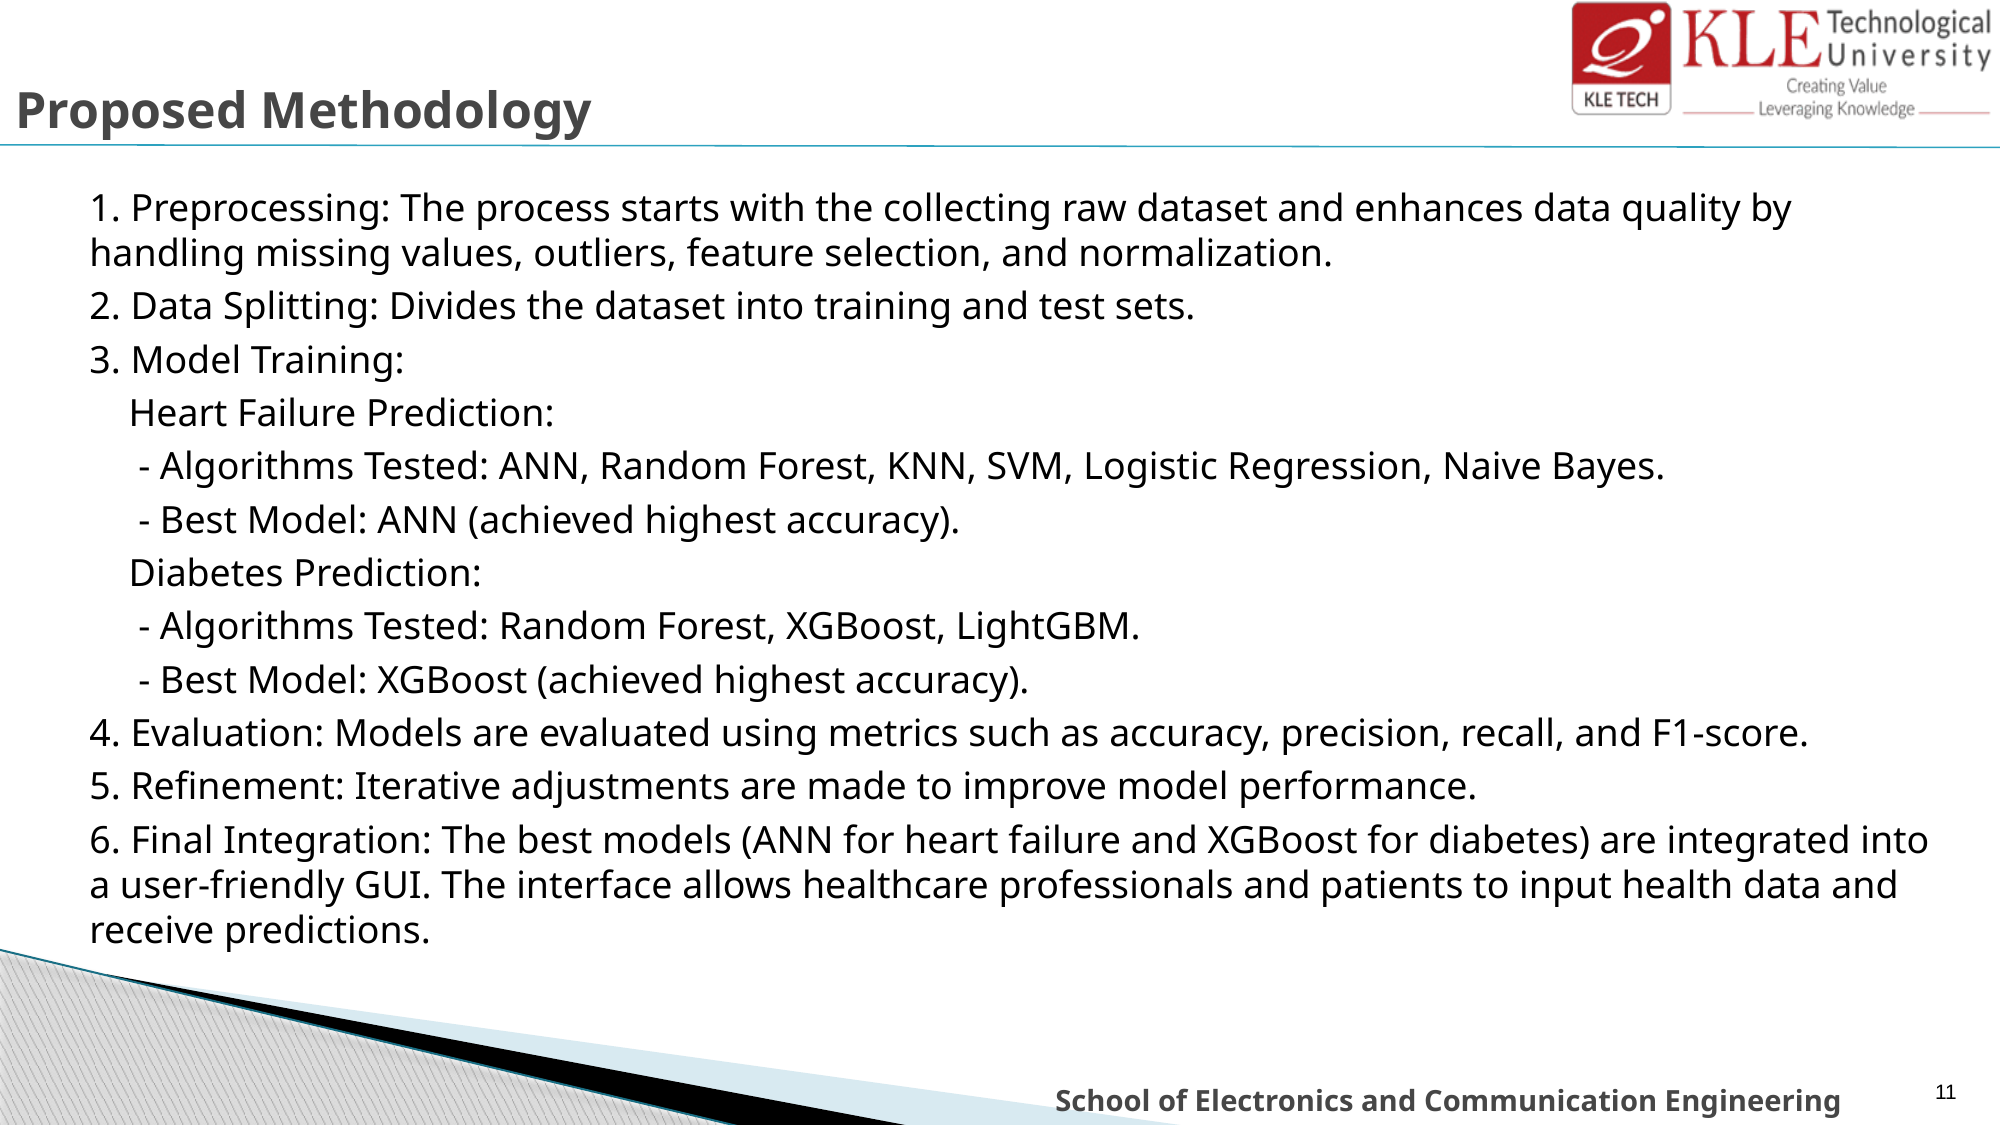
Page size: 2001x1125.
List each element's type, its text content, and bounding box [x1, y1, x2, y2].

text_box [0, 144, 2000, 148]
list 1. Preprocessing: The process starts with the collecting raw dataset and enhances data quality by handling missing values, outliers, feature selection, and normalization. 2. Data Splitting: Divides the dataset into training and test sets. 3. Model Training: Heart Failure Prediction: - Algorithms Tested: ANN, Random Forest, KNN, SVM, Logistic Regression, Naive Bayes. - Best Model: ANN (achieved highest accuracy). Diabetes Prediction: - Algorithms Tested: Random Forest, XGBoost, LightGBM. - Best Model: XGBoost (achieved highest accuracy). 4. Evaluation: Models are evaluated using metrics such as accuracy, precision, recall, and F1-score. 5. Refinement: Iterative adjustments are made to improve model performance. 6. Final Integration: The best models (ANN for heart failure and XGBoost for diabetes) are integrated into a user-friendly GUI. The interface allows healthcare professionals and patients to input health data and receive predictions. [56, 176, 1972, 973]
slide_number 11 [1891, 1051, 1972, 1112]
text_box School of Electronics and Communication Engineering [987, 1068, 1917, 1125]
text_box Proposed Methodology [0, 71, 1117, 144]
picture [1566, 0, 2000, 121]
